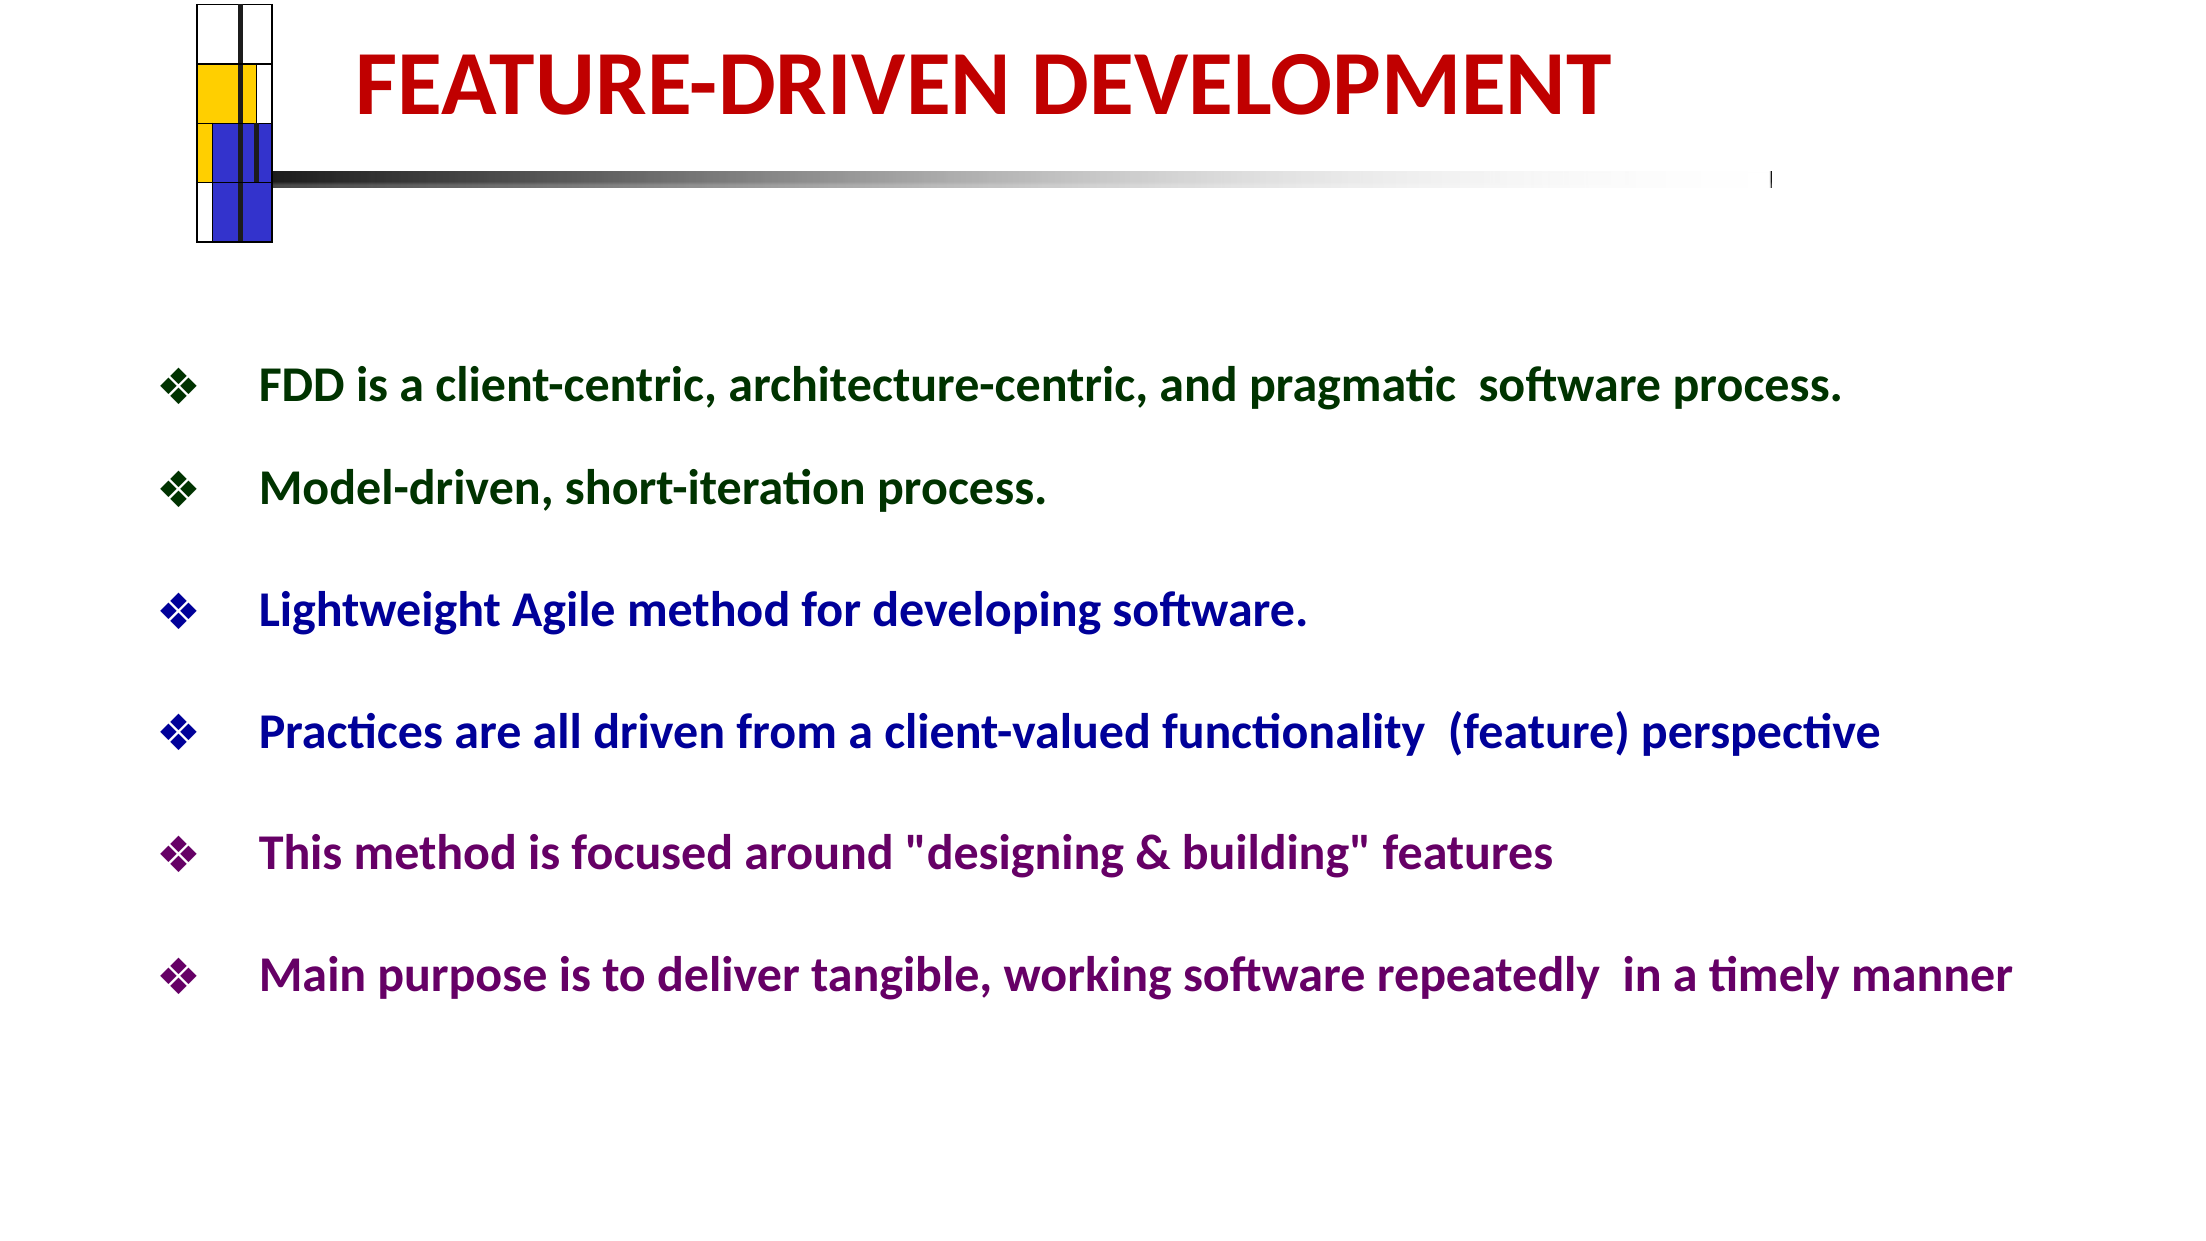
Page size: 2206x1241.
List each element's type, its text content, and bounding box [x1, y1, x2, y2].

text_box FDD is a client-centric, architecture-centric, and pragmatic software process. Model-driven, short-iteration process. Lightweight Agile method for developing software. Practices are all driven from a client-valued functionality (feature) perspective This method is focused around "designing & building" features Main purpose is to deliver tangible, working software repeatedly in a timely manner [156, 349, 2107, 1002]
table_cell [259, 124, 271, 182]
table_header [243, 5, 271, 63]
table_cell [198, 124, 212, 182]
text_box [102, 0, 2103, 1125]
table_cell [213, 183, 238, 241]
table_cell [213, 124, 238, 182]
text_box [273, 171, 1772, 188]
table_header [198, 5, 238, 63]
table_cell [243, 124, 254, 182]
table_cell [243, 65, 256, 123]
title FEATURE-DRIVEN DEVELOPMENT [353, 37, 1852, 247]
table_cell [257, 65, 271, 123]
table_cell [243, 183, 271, 241]
table_cell [198, 183, 212, 241]
table_cell [198, 65, 238, 123]
